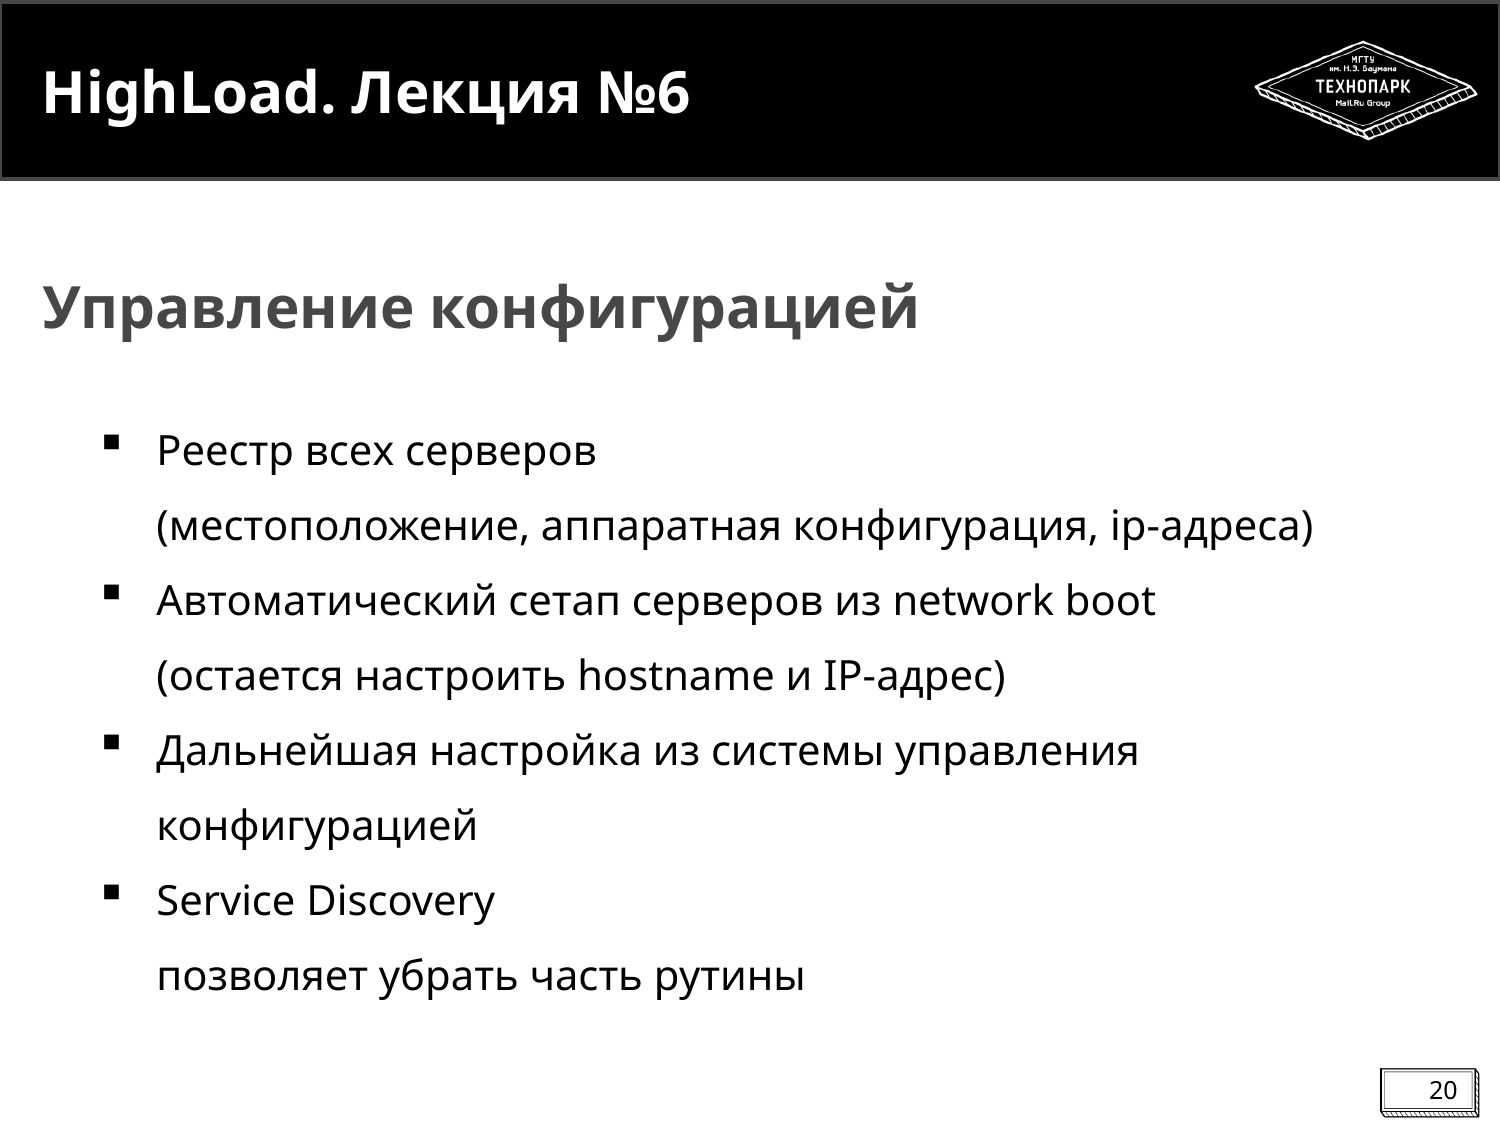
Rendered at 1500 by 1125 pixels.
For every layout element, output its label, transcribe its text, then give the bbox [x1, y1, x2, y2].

text_box Управление конфигурацией [27, 262, 1479, 357]
title HighLoad. Лекция №6 [26, 15, 1250, 166]
picture [1366, 1060, 1495, 1125]
picture [1250, 19, 1492, 162]
slide_number 20 [1130, 1069, 1473, 1114]
text_box Реестр всех серверов (местоположение, аппаратная конфигурация, ip-адреса) Автоматический сетап серверов из network boot (остается настроить hostname и IP-адрес) Дальнейшая настройка из системы управления конфигурацией Service Discovery позволяет убрать часть рутины [85, 391, 1386, 1082]
